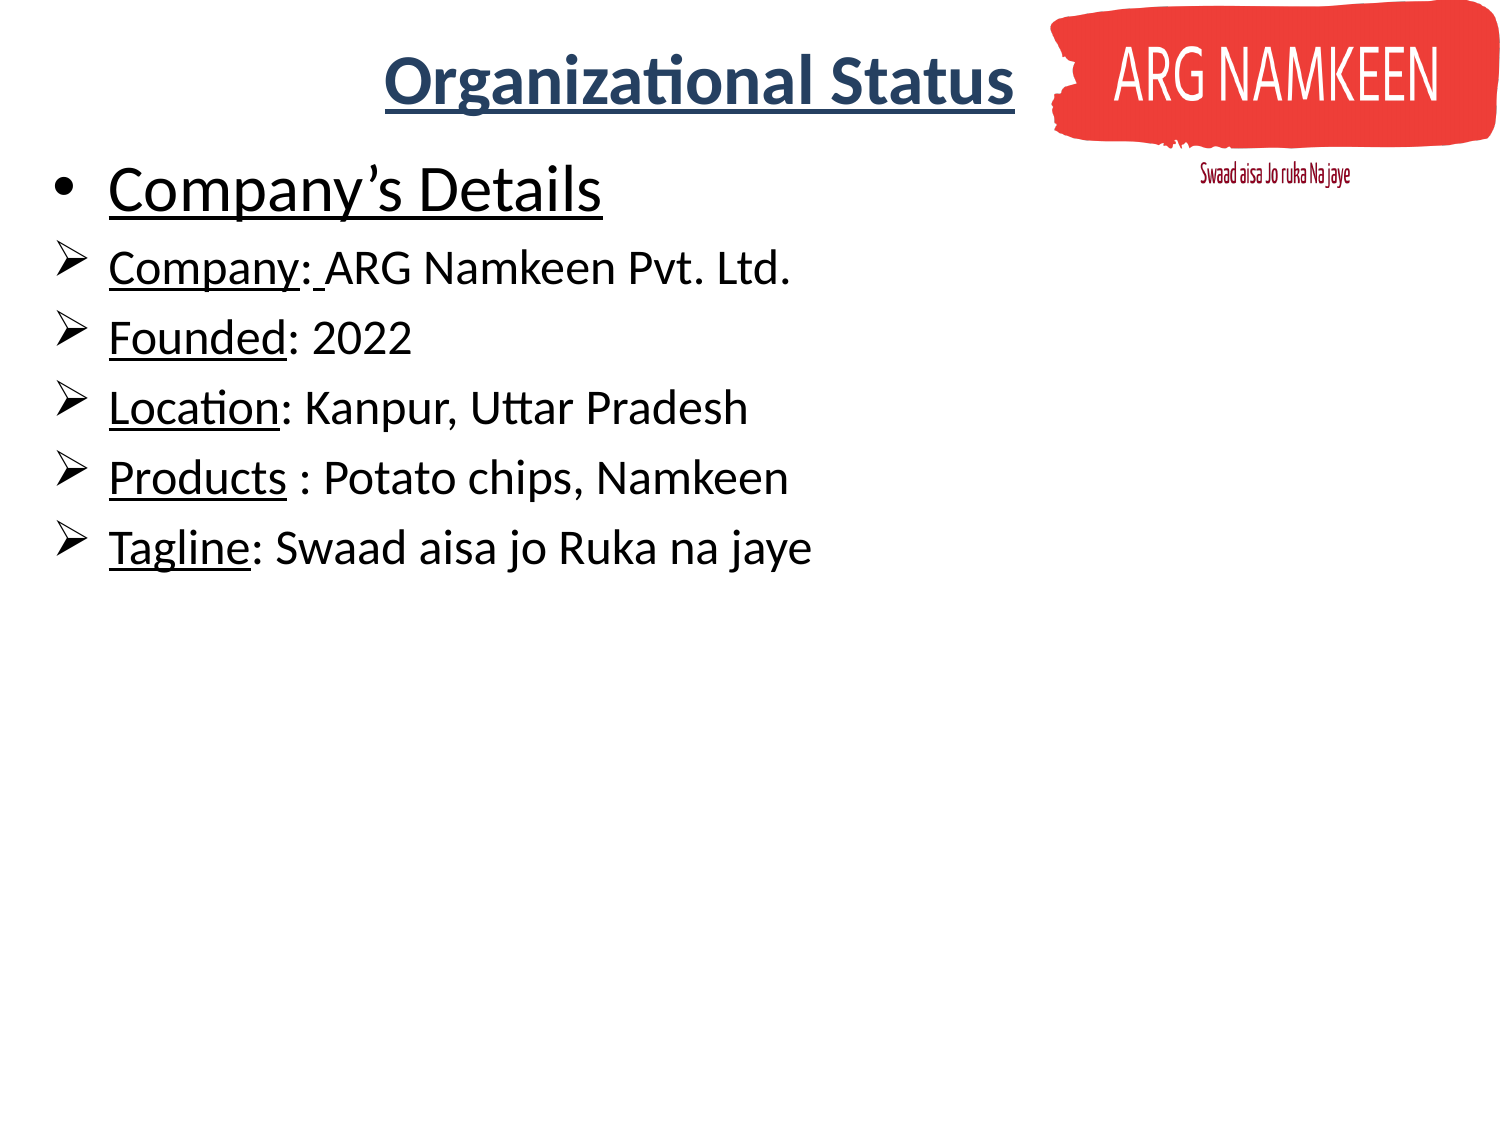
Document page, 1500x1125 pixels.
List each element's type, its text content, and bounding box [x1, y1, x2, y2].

picture [1050, 0, 1500, 188]
list Company’s Details Company: ARG Namkeen Pvt. Ltd. Founded: 2022 Location: Kanpur, Uttar Pradesh Products : Potato chips, Namkeen Tagline: Swaad aisa jo Ruka na jaye [37, 137, 1388, 880]
title Organizational Status [24, 24, 1375, 213]
